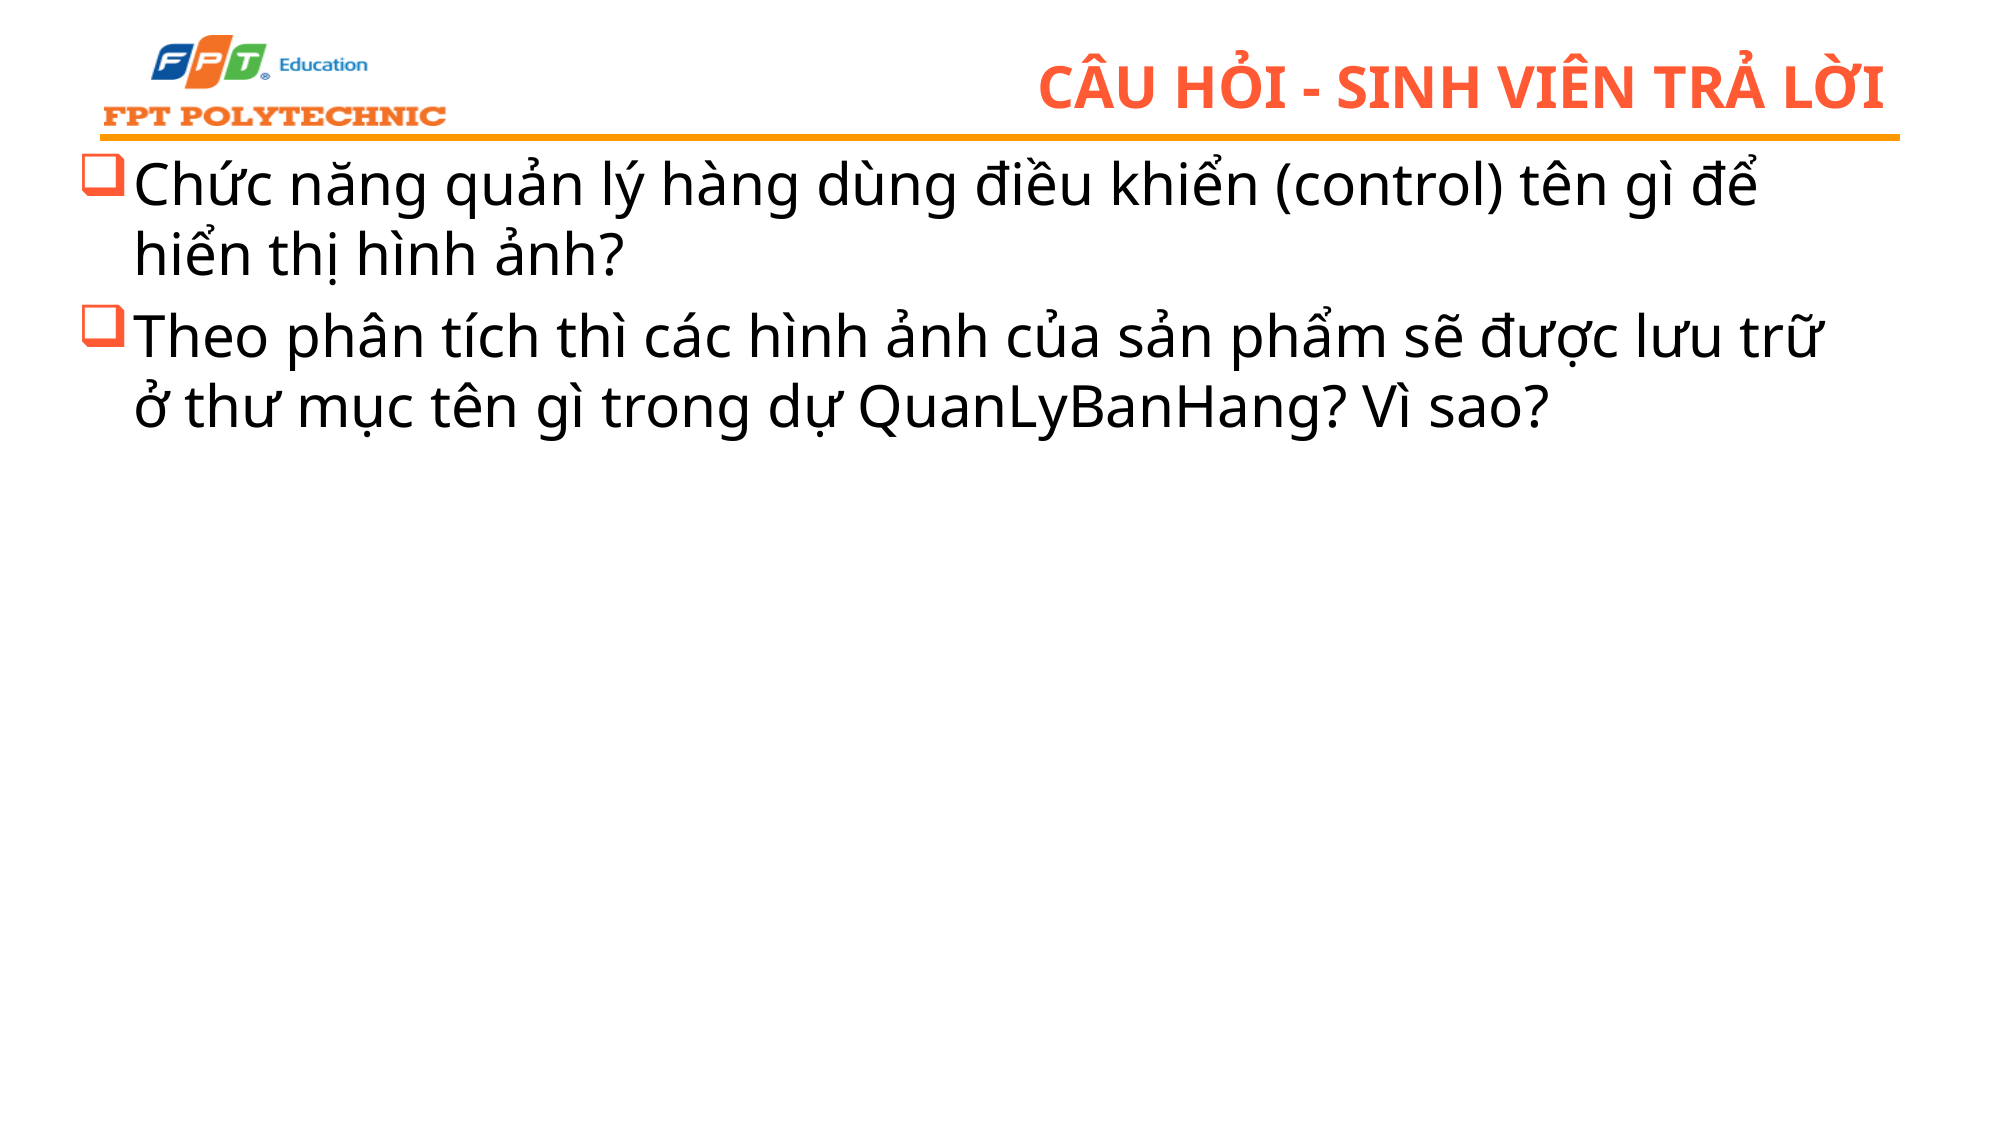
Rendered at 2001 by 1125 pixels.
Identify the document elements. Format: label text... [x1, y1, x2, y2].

list Chức năng quản lý hàng dùng điều khiển (control) tên gì để hiển thị hình ảnh? Theo phân tích thì các hình ảnh của sản phẩm sẽ được lưu trữ ở thư mục tên gì trong dự QuanLyBanHang? Vì sao? [62, 139, 1863, 1003]
title Câu hỏi - sinh viên trả lời [450, 45, 1900, 125]
picture [104, 35, 450, 126]
